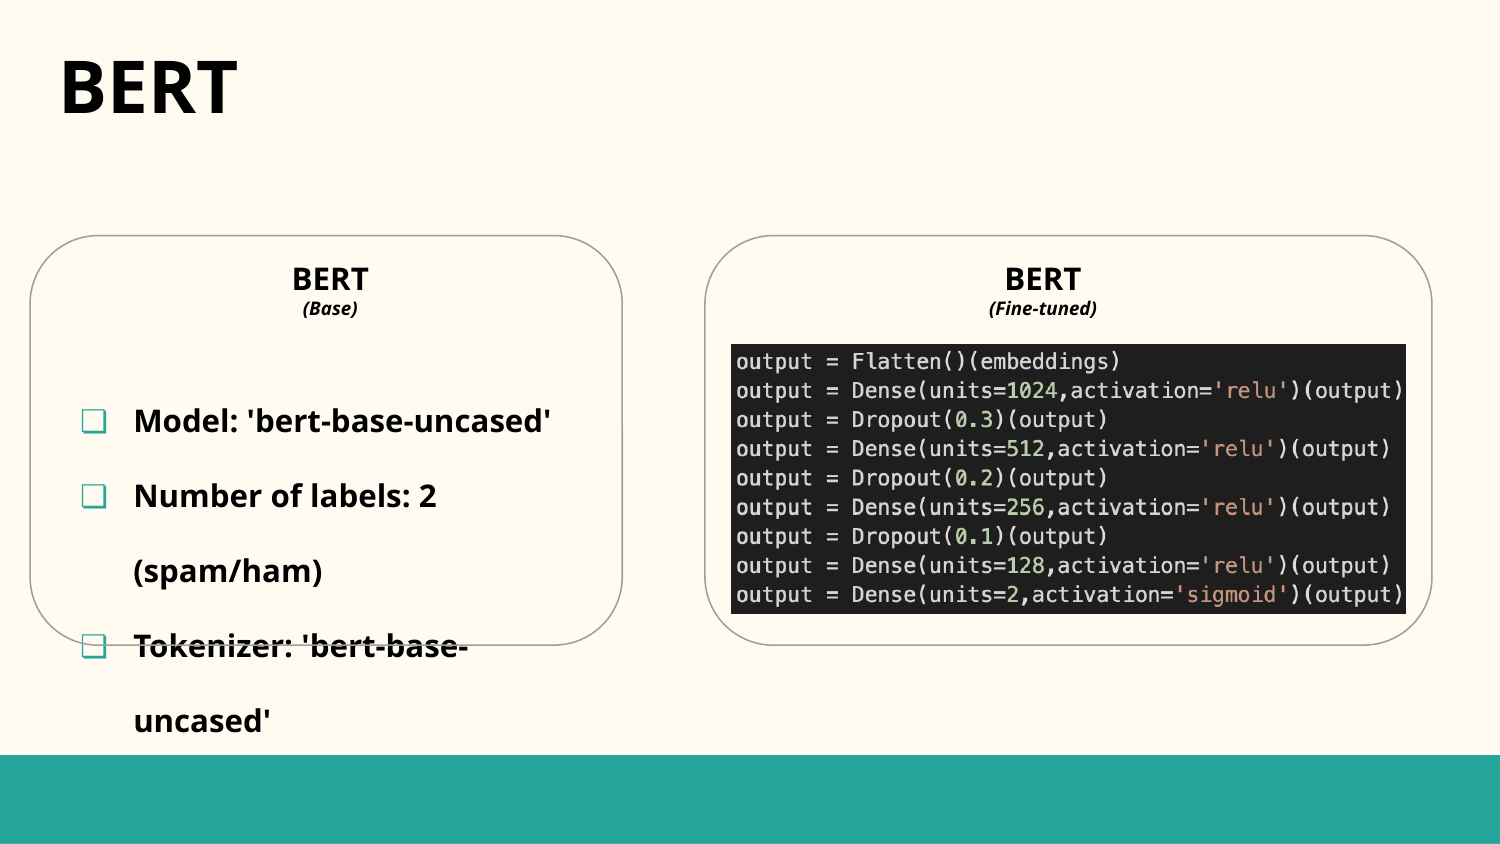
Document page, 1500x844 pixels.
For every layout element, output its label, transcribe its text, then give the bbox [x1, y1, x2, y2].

text_box BERT (Base) Model: 'bert-base-uncased' Number of labels: 2 (spam/ham) Tokenizer: 'bert-base-uncased' [43, 604, 618, 754]
text_box [704, 235, 1432, 646]
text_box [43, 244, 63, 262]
text_box BERT (Fine-tuned) [756, 244, 1330, 335]
picture [731, 344, 1406, 614]
title BERT [43, 25, 396, 127]
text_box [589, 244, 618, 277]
text_box [30, 235, 623, 646]
text_box [0, 755, 1500, 844]
